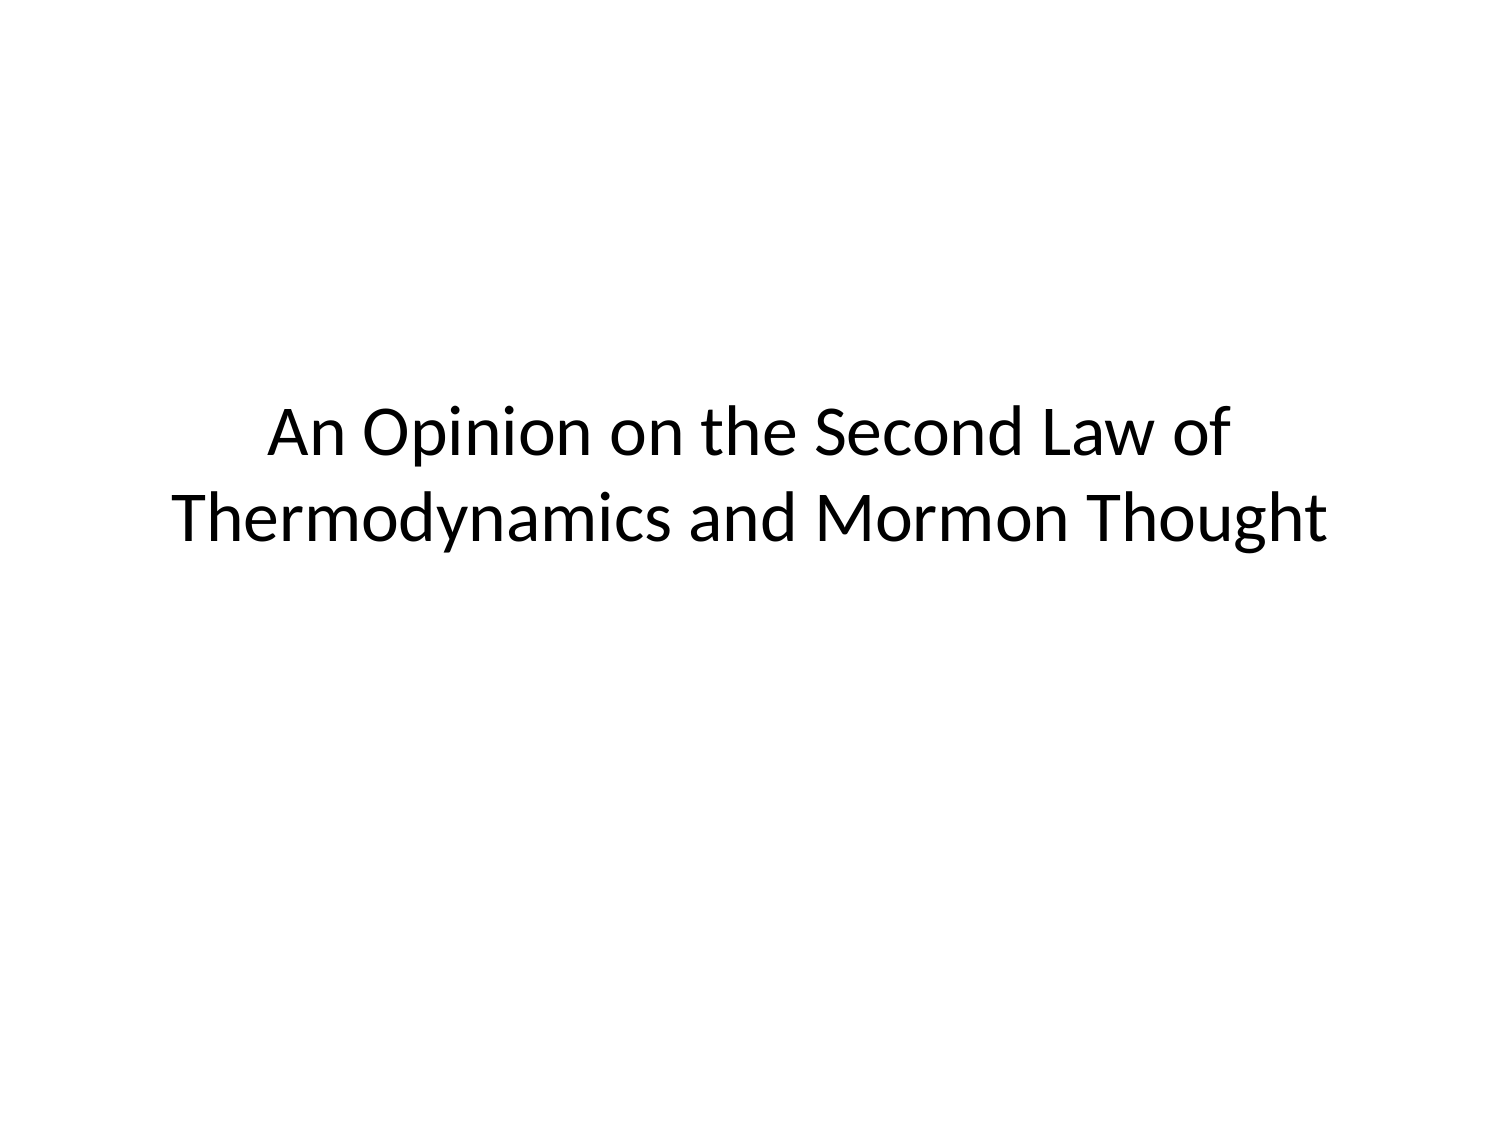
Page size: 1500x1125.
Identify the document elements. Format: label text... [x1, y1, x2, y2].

title An Opinion on the Second Law of Thermodynamics and Mormon Thought [112, 349, 1388, 591]
